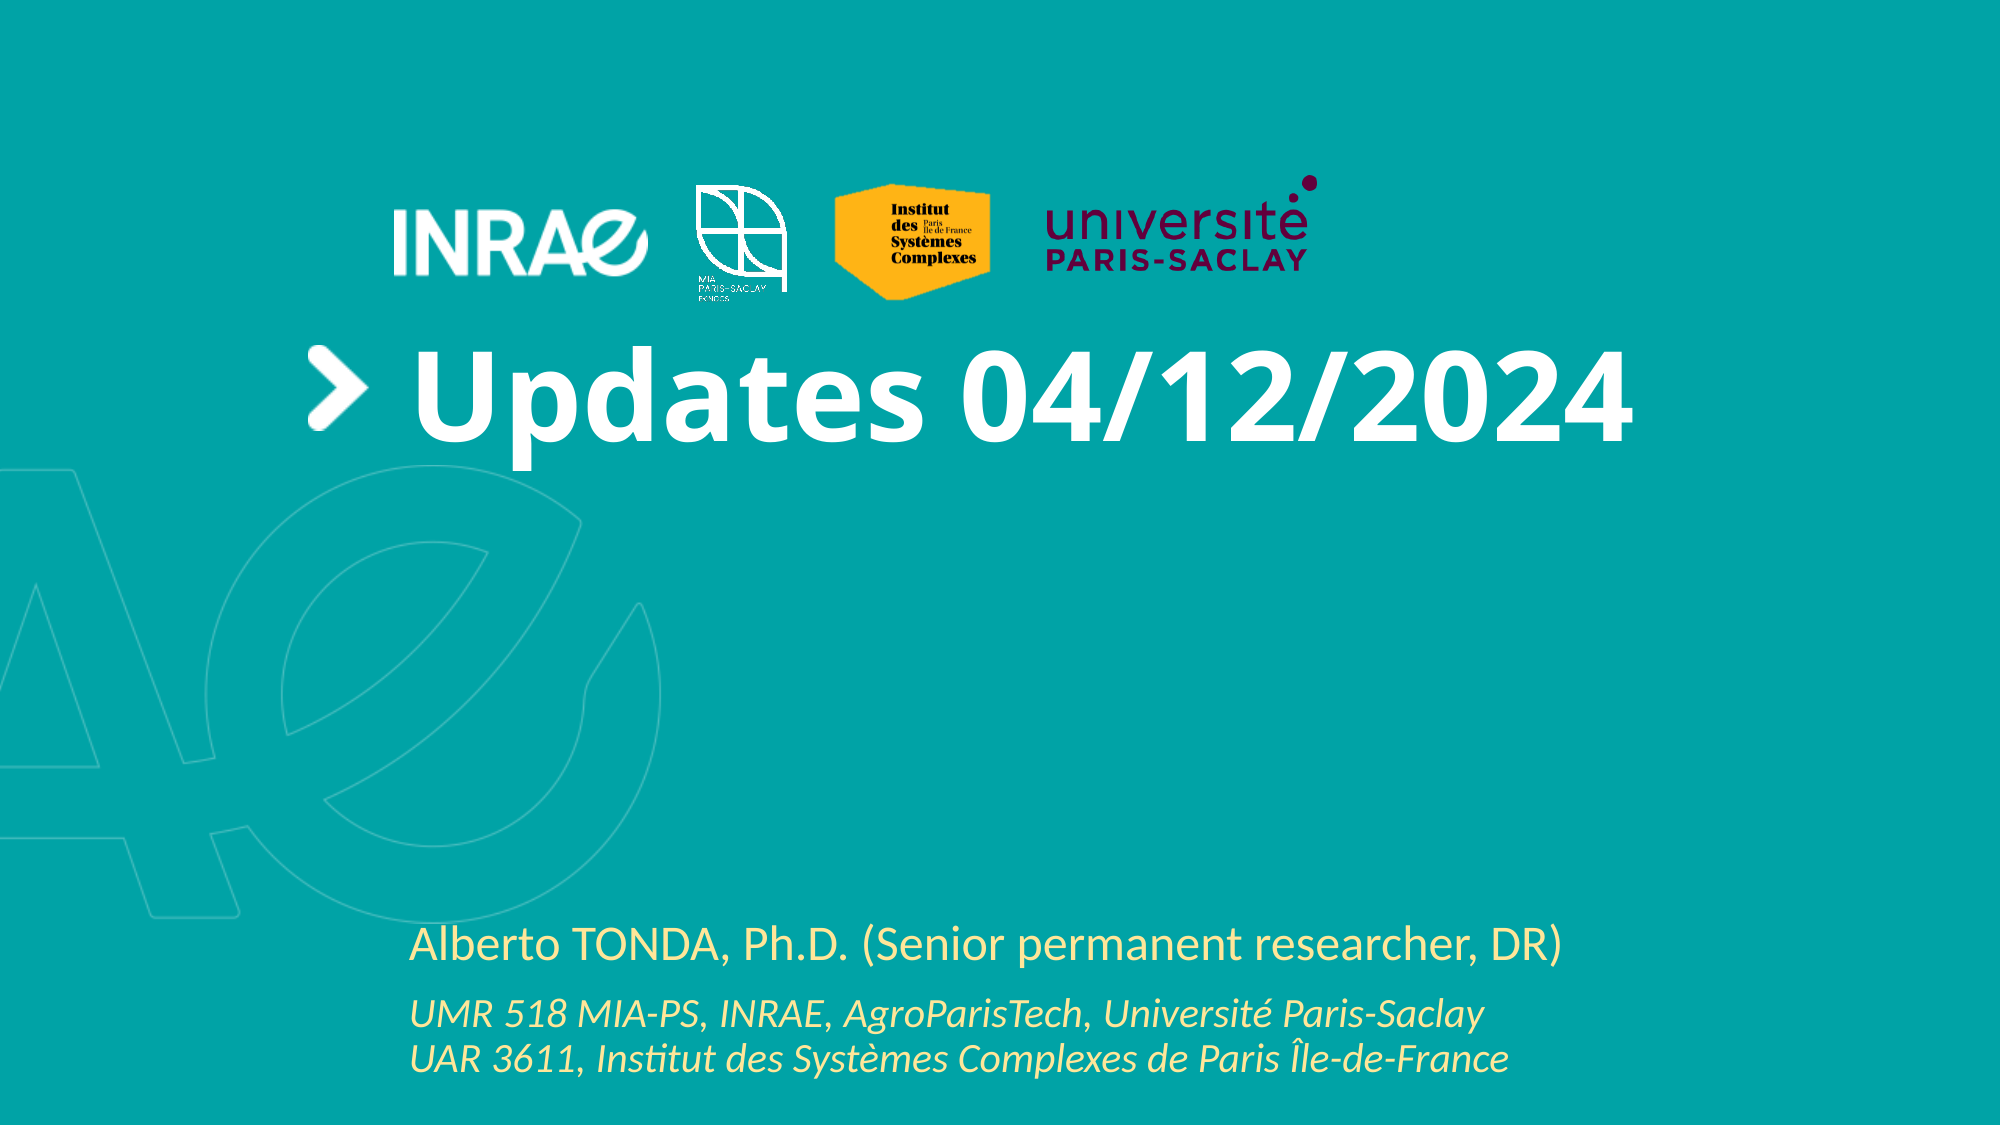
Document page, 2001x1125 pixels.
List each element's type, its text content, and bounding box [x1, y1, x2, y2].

picture [810, 170, 1023, 316]
title Updates 04/12/2024 [394, 325, 1894, 836]
picture [308, 345, 371, 431]
picture [0, 465, 669, 924]
picture [679, 167, 803, 319]
picture [1047, 175, 1317, 271]
picture [394, 208, 648, 278]
subtitle Alberto TONDA, Ph.D. (Senior permanent researcher, DR) UMR 518 MIA-PS, INRAE, AgroParisTech, Université Paris-Saclay UAR 3611, Institut des Systèmes Complexes de Paris Île-de-France [394, 909, 1894, 1017]
